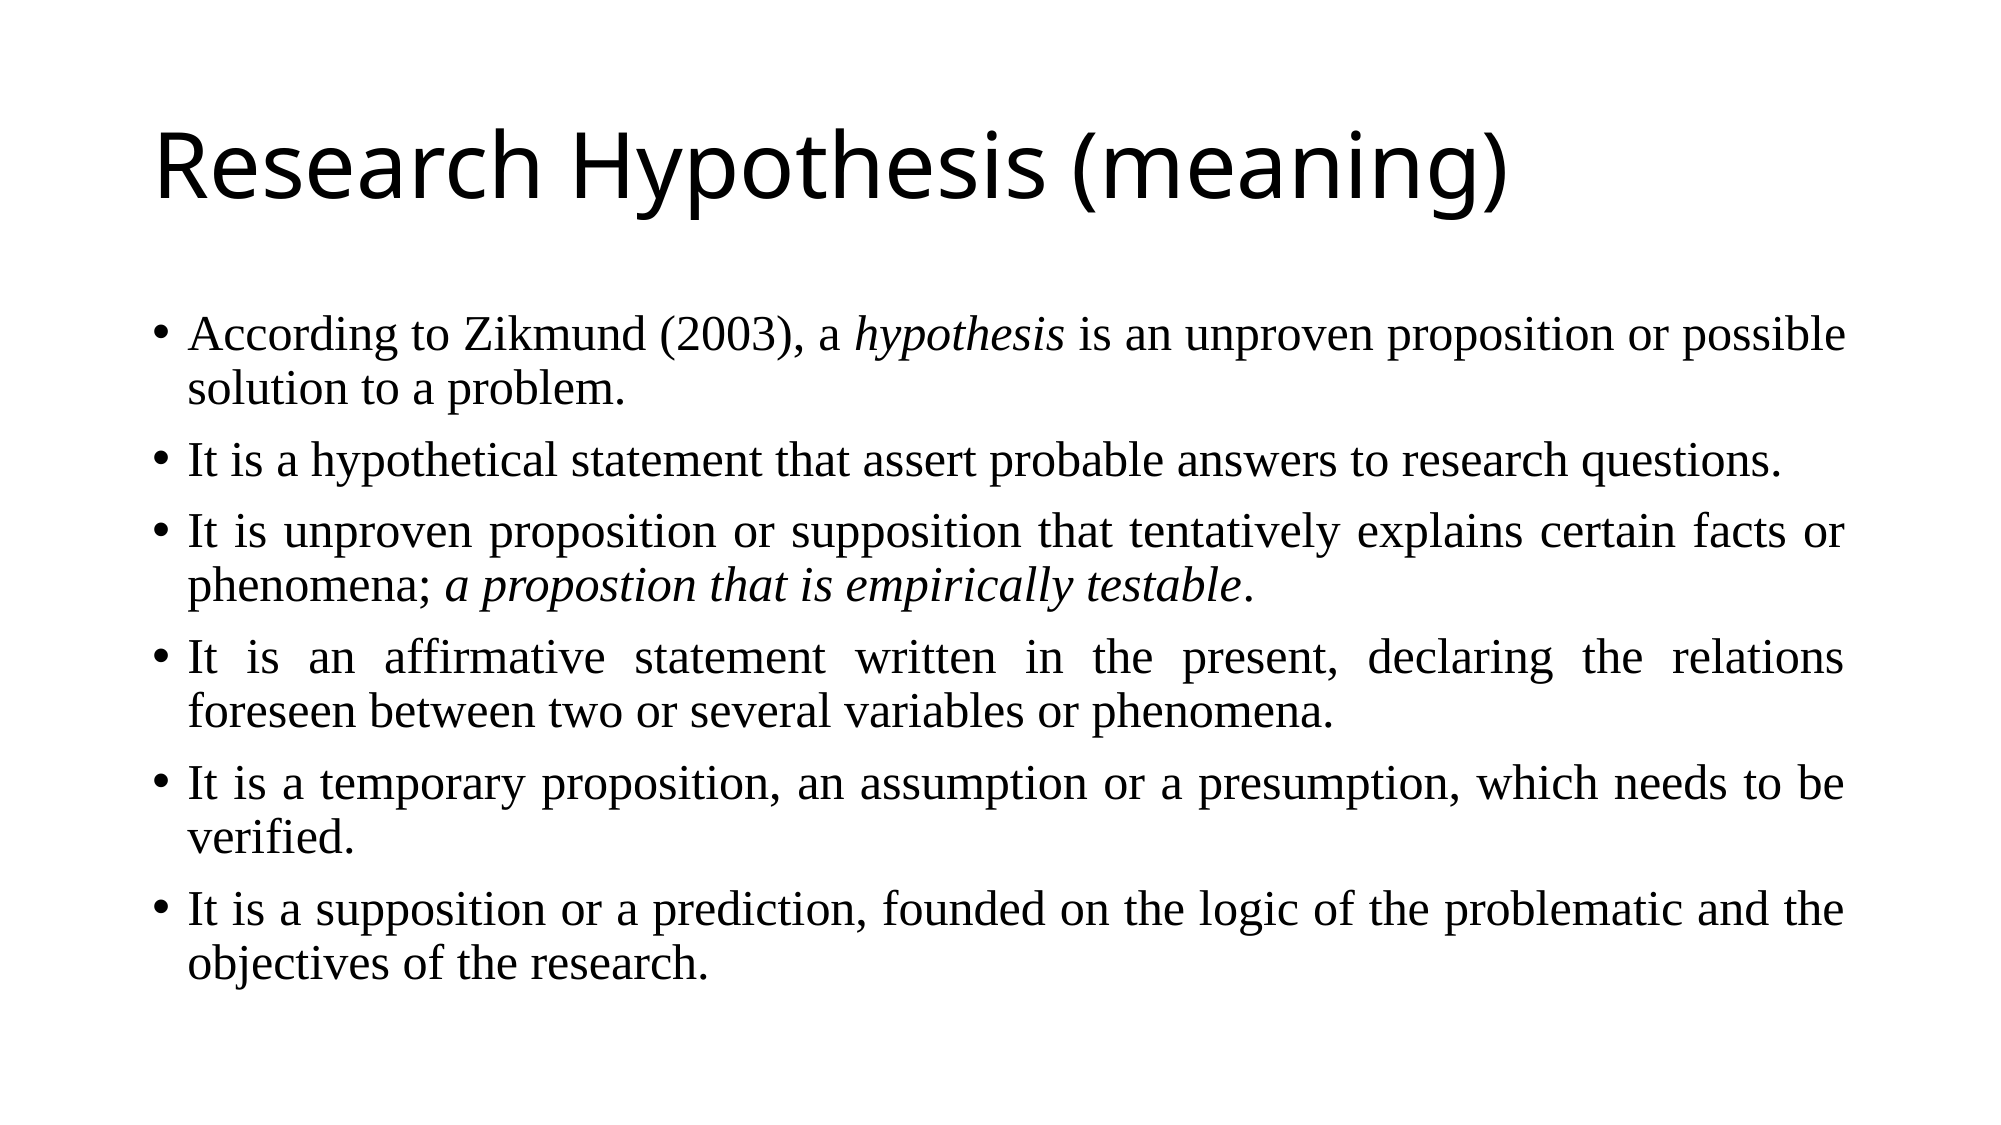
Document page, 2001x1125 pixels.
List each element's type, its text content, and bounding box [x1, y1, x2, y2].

title Research Hypothesis (meaning) [137, 59, 1863, 278]
list According to Zikmund (2003), a hypothesis is an unproven proposition or possible solution to a problem. It is a hypothetical statement that assert probable answers to research questions. It is unproven proposition or supposition that tentatively explains certain facts or phenomena; a propostion that is empirically testable. It is an affirmative statement written in the present, declaring the relations foreseen between two or several variables or phenomena. It is a temporary proposition, an assumption or a presumption, which needs to be verified. It is a supposition or a prediction, founded on the logic of the problematic and the objectives of the research. [137, 299, 1863, 1014]
